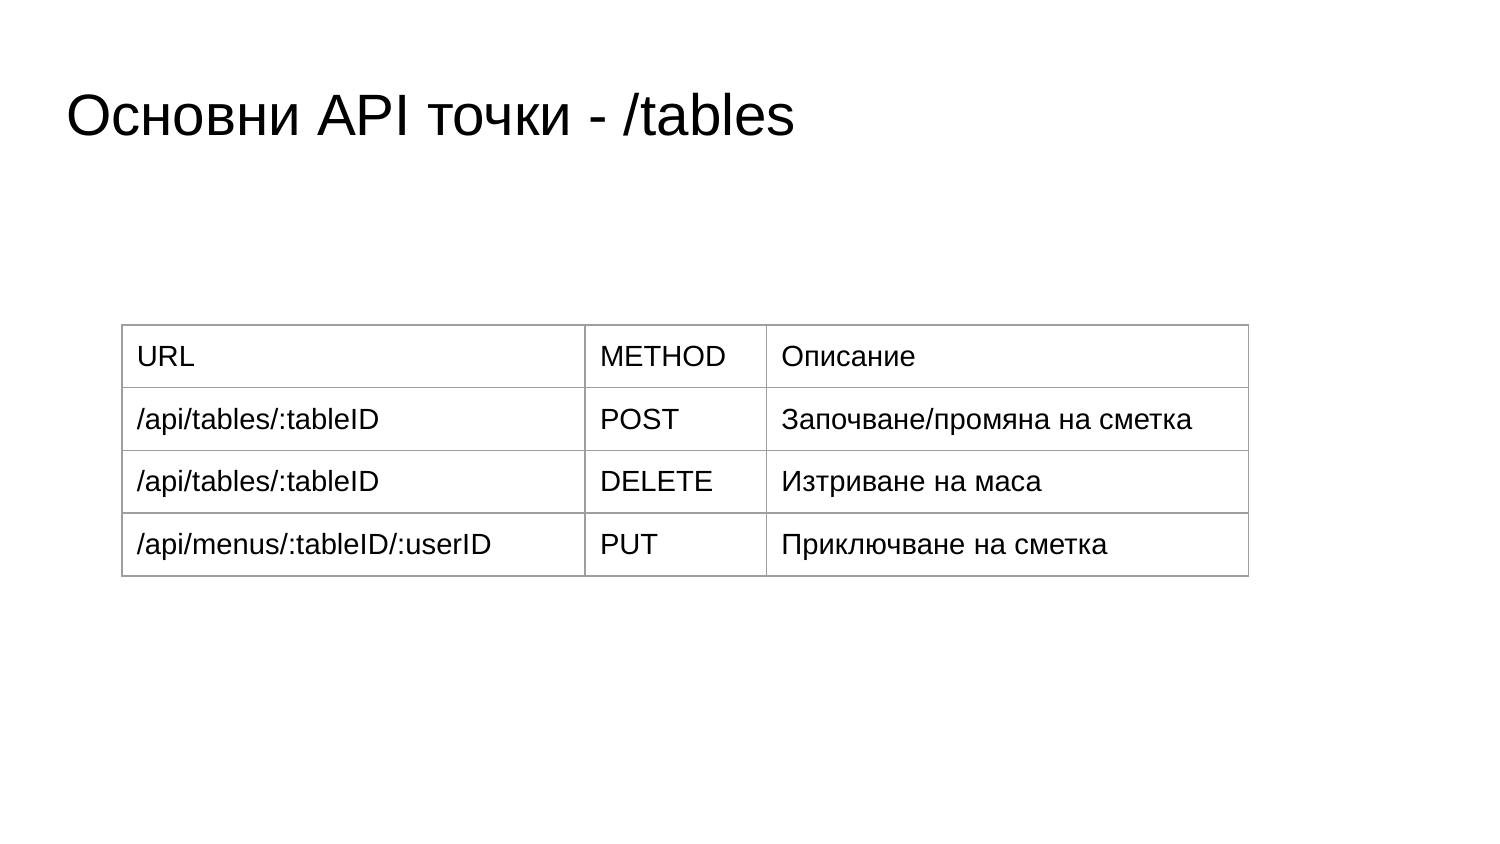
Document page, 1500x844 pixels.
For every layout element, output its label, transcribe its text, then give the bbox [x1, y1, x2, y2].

table_cell PUT [586, 514, 766, 575]
table_header Описание [767, 326, 1248, 387]
title Основни API точки - /tables [51, 62, 1449, 156]
table_cell /api/menus/:tableID/:userID [123, 514, 584, 575]
table_cell Приключване на сметка [767, 514, 1248, 575]
table_cell Изтриване на маса [767, 451, 1248, 512]
table_cell Започване/промяна на сметка [767, 388, 1248, 450]
table_cell DELETE [586, 451, 766, 512]
table_cell POST [586, 388, 766, 450]
table_header URL [123, 326, 584, 387]
table_cell /api/tables/:tableID [123, 388, 584, 450]
table_header METHOD [586, 326, 766, 387]
table_cell /api/tables/:tableID [123, 451, 584, 512]
